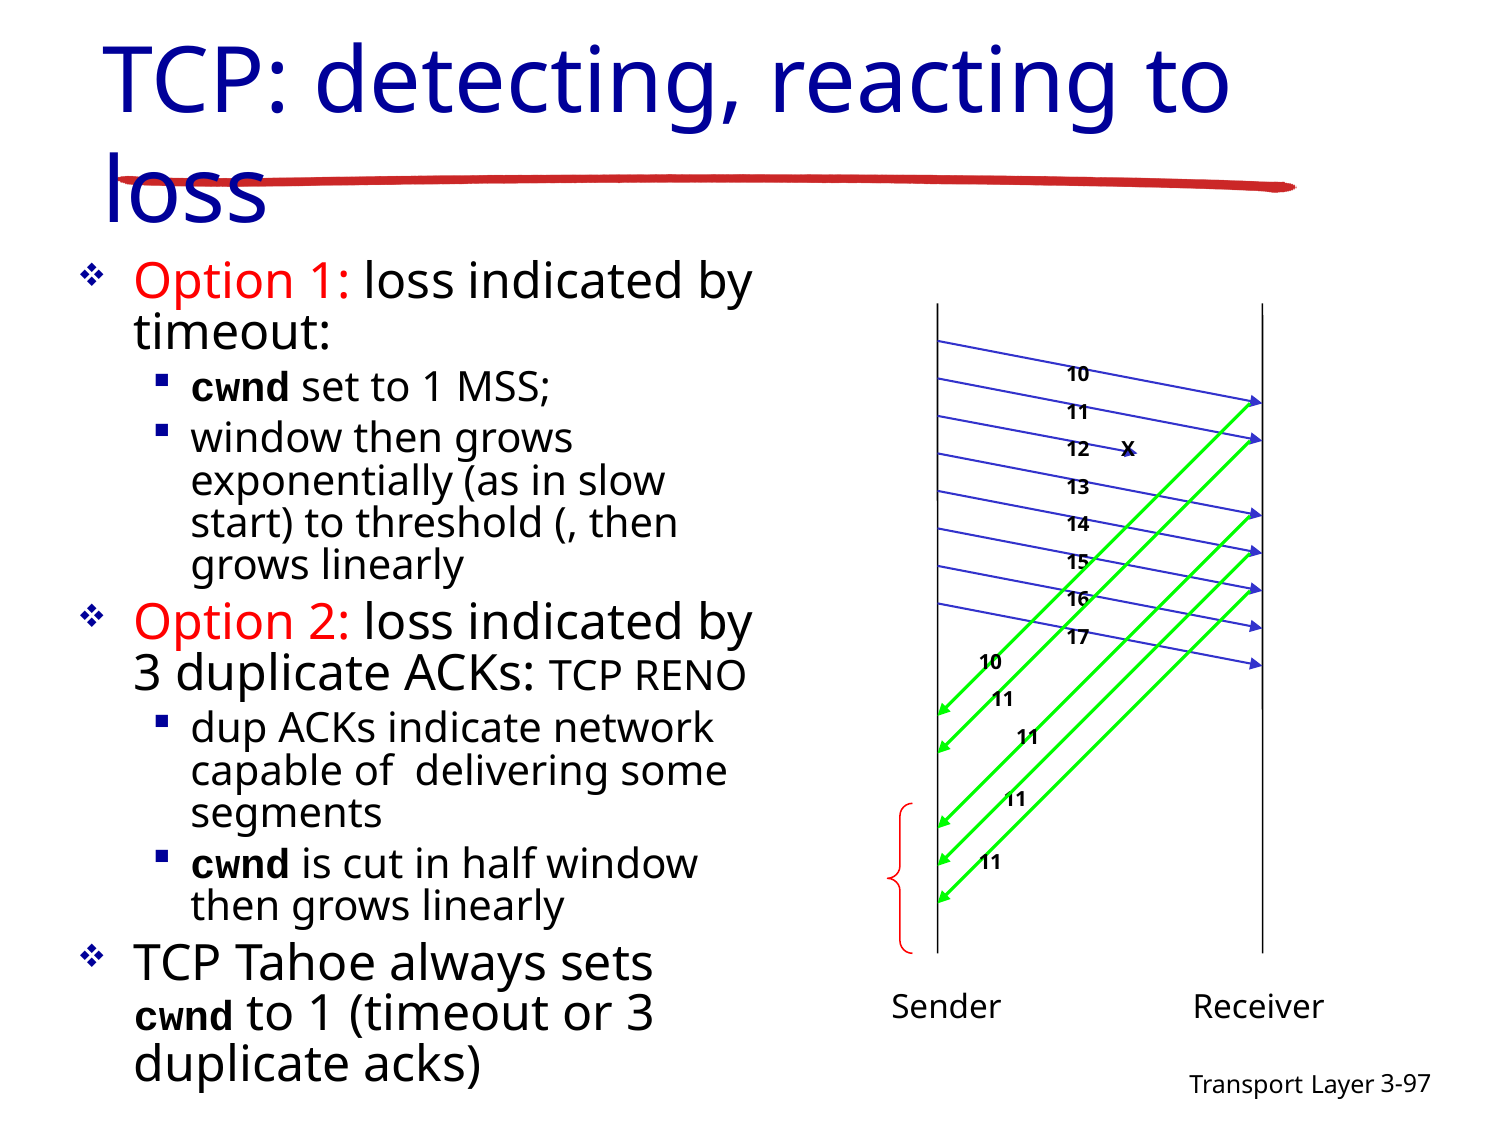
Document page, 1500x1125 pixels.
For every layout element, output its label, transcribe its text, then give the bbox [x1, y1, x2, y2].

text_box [874, 303, 1342, 1034]
slide_number 3-97 [1365, 1060, 1477, 1106]
title TCP: detecting, reacting to loss [87, 37, 1363, 225]
list Option 1: loss indicated by timeout: cwnd set to 1 MSS; window then grows exponentially (as in slow start) to threshold (, then grows linearly Option 2: loss indicated by 3 duplicate ACKs: TCP RENO dup ACKs indicate network capable of delivering some segments cwnd is cut in half window then grows linearly TCP Tahoe always sets cwnd to 1 (timeout or 3 duplicate acks) [62, 249, 769, 1047]
picture [109, 168, 1310, 198]
footer Transport Layer [914, 1057, 1390, 1105]
